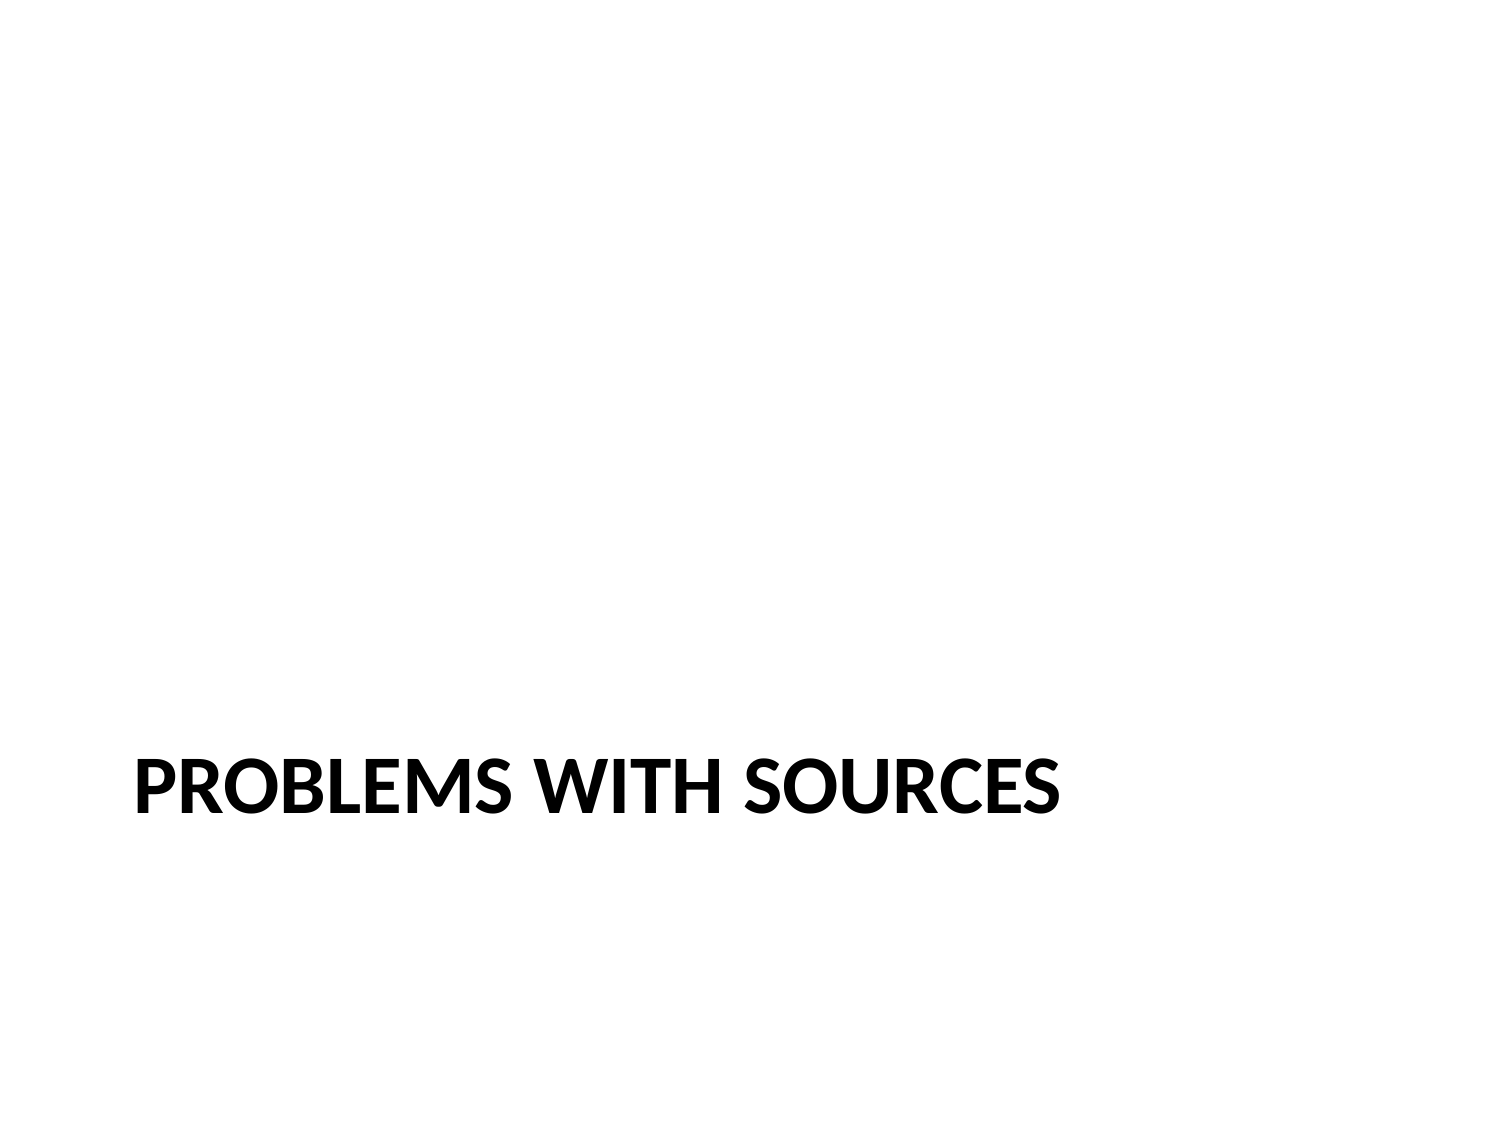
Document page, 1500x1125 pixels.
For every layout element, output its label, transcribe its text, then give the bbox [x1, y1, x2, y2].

title Problems with sources [118, 722, 1394, 947]
